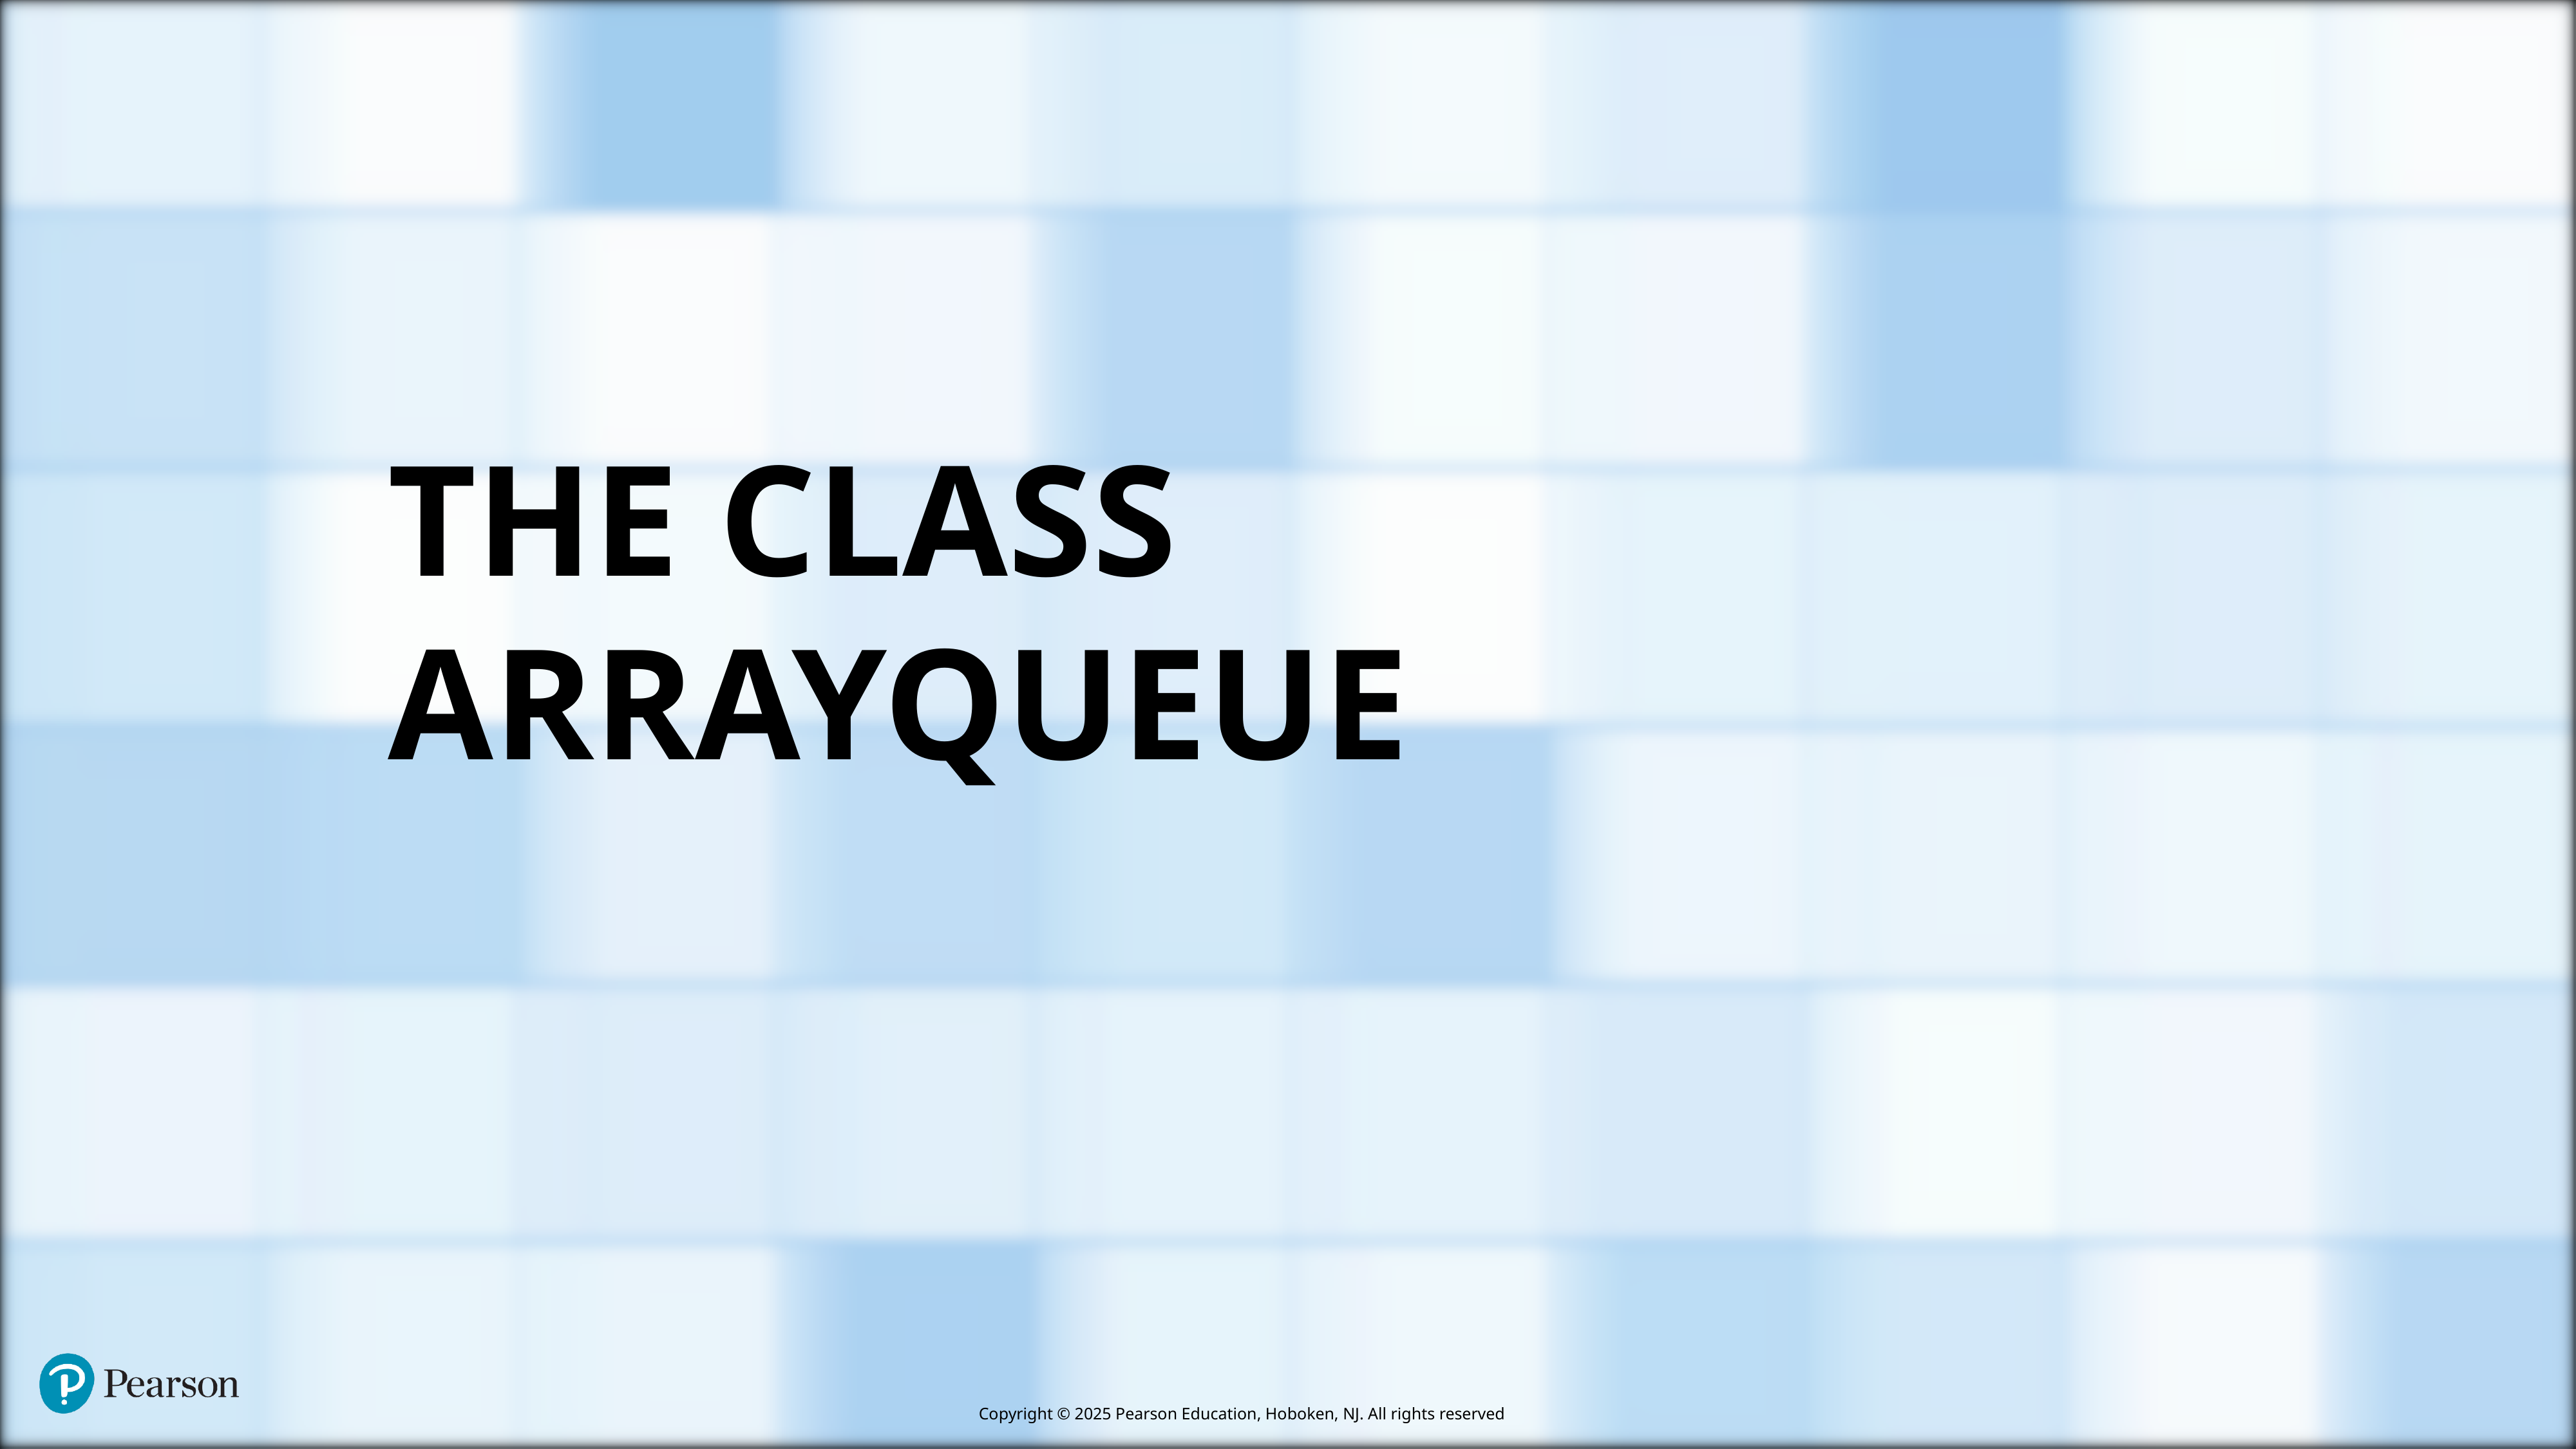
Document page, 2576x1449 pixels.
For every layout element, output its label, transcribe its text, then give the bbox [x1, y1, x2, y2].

picture [0, 0, 2576, 1449]
title The Class ArrayQueue [379, 309, 2134, 799]
